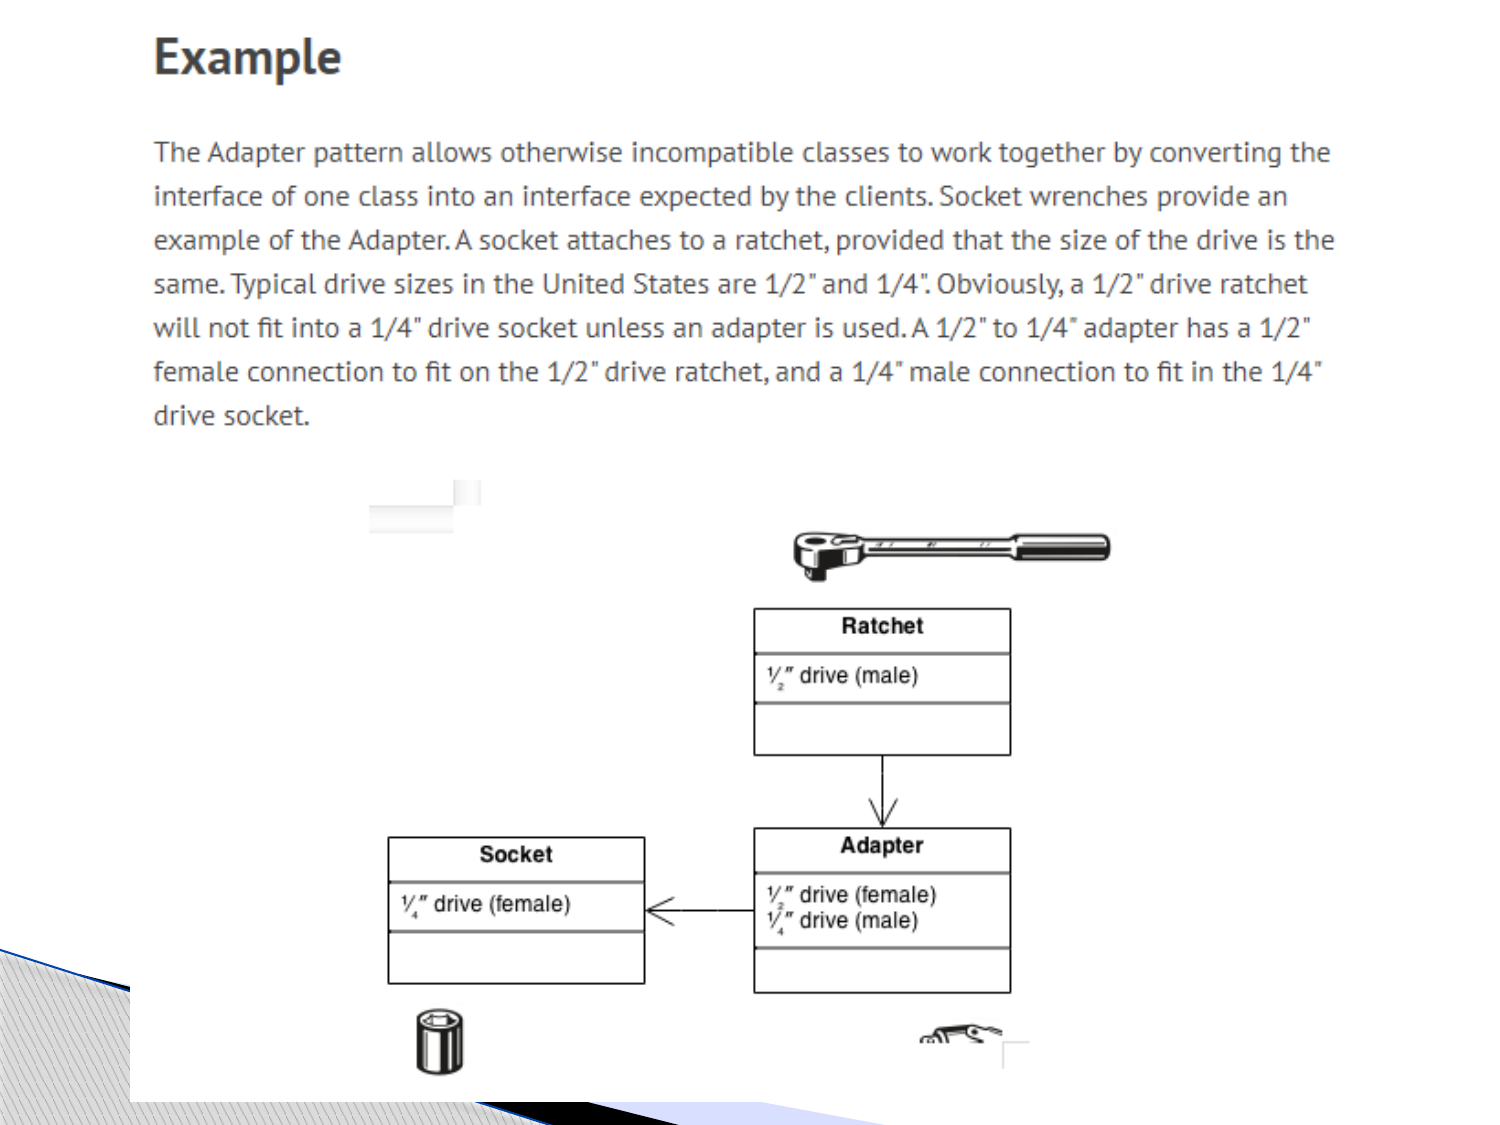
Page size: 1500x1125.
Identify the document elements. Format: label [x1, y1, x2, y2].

picture [129, 26, 1363, 1103]
